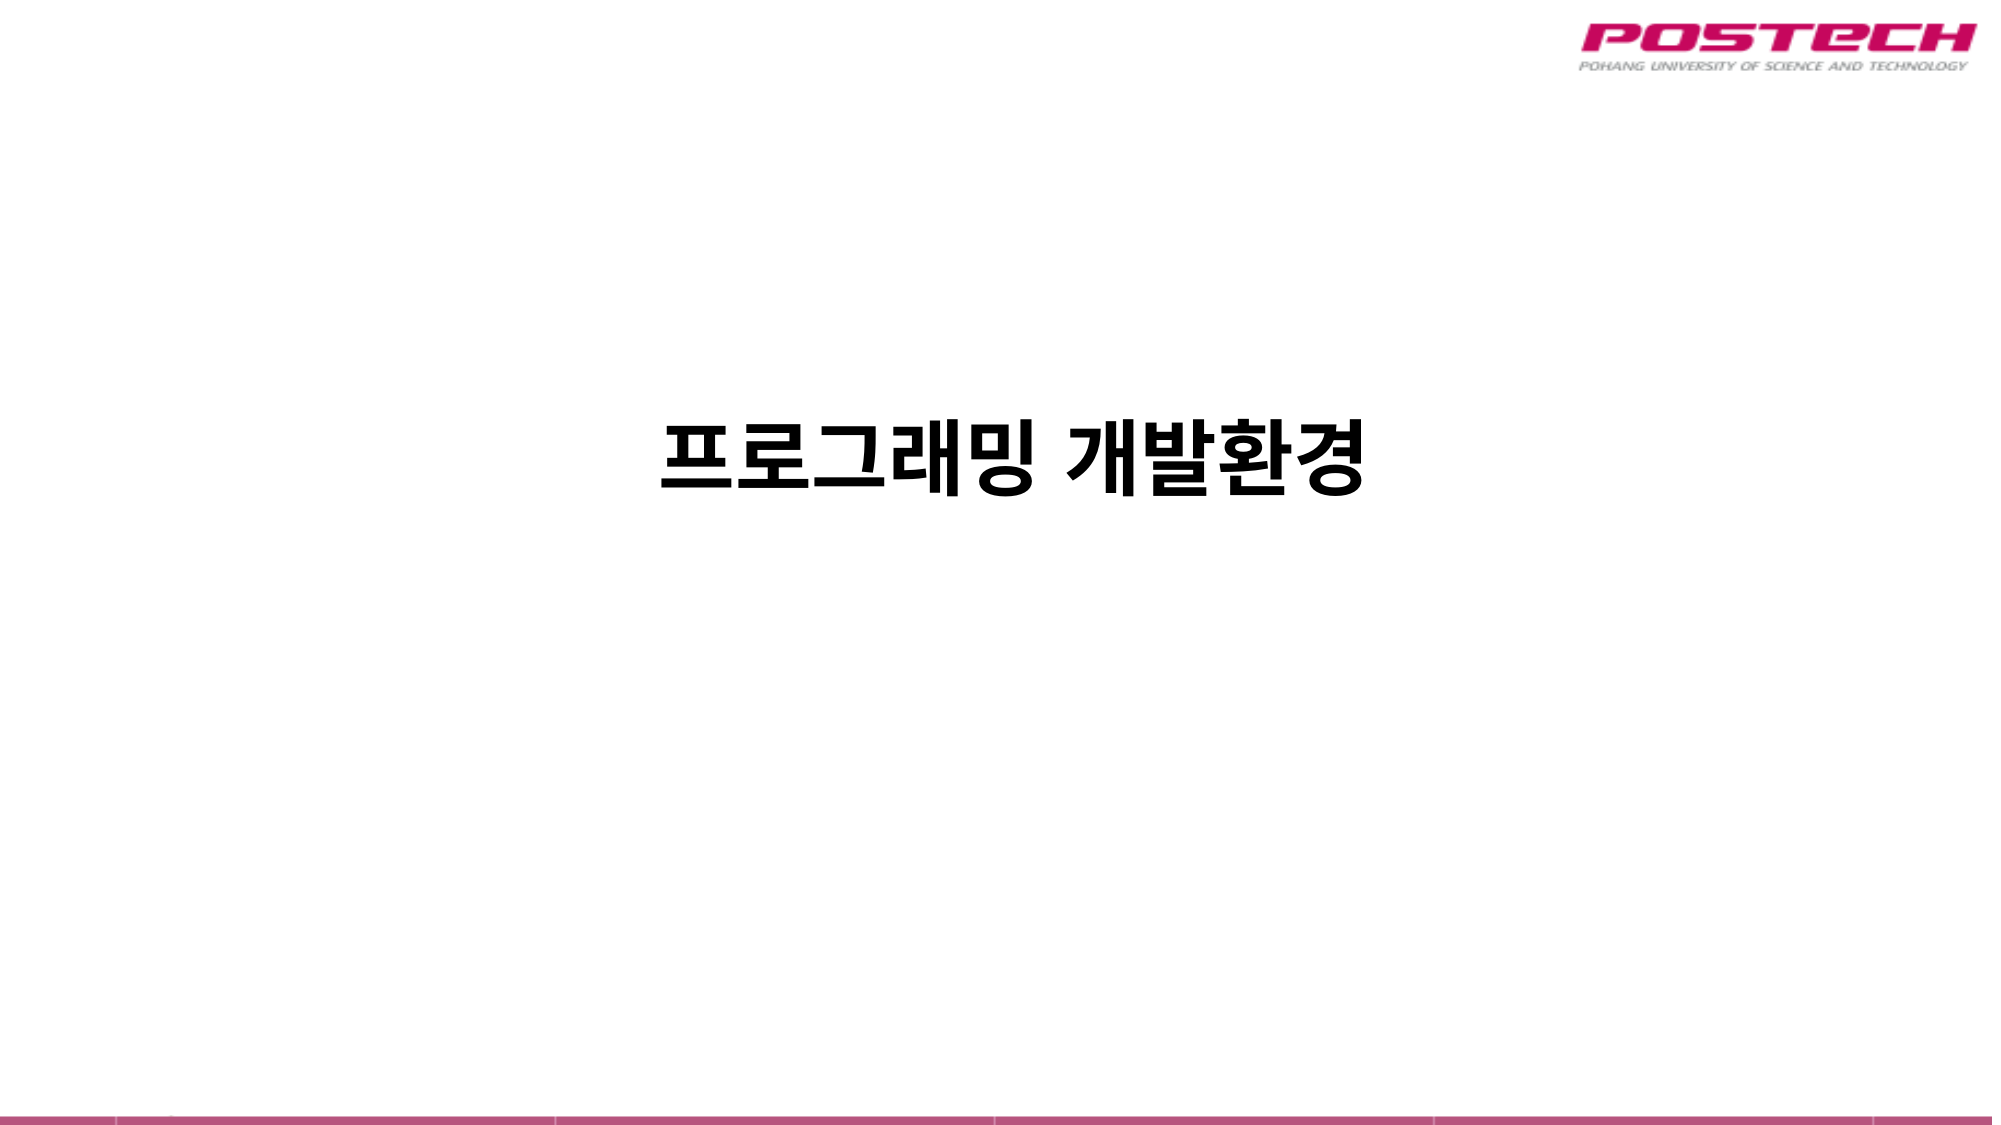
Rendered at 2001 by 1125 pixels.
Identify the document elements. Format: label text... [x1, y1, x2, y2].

picture [1558, 0, 1984, 89]
picture [0, 1115, 1992, 1125]
title 프로그래밍 개발환경 [394, 369, 1636, 555]
